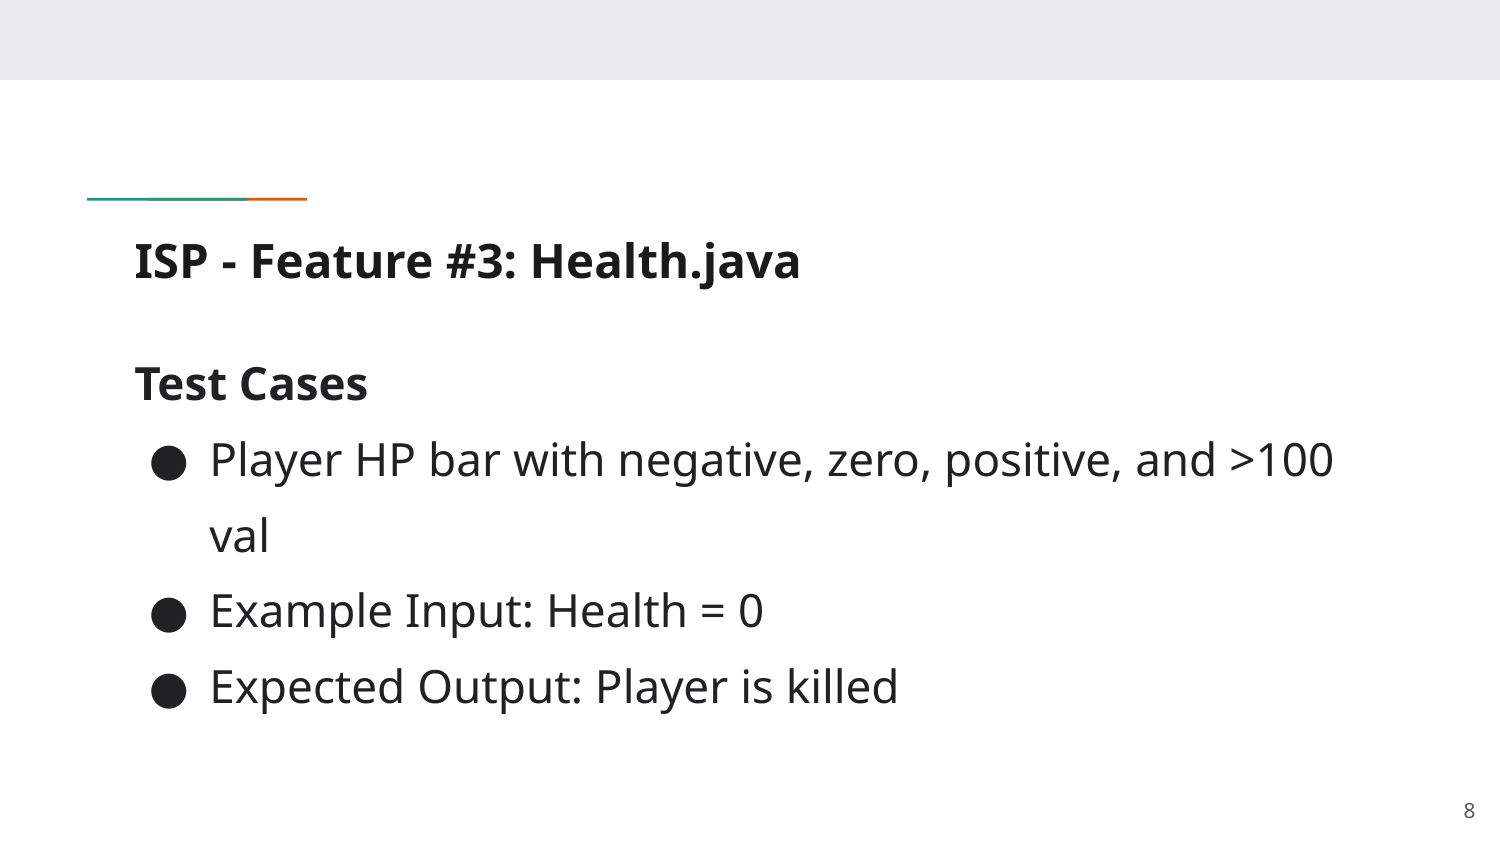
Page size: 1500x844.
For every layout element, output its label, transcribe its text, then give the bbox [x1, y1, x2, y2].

list Test Cases Player HP bar with negative, zero, positive, and >100 val Example Input: Health = 0 Expected Output: Player is killed [119, 318, 1408, 690]
title ISP - Feature #3: Health.java [119, 216, 1381, 305]
slide_number ‹#› [1400, 779, 1491, 844]
